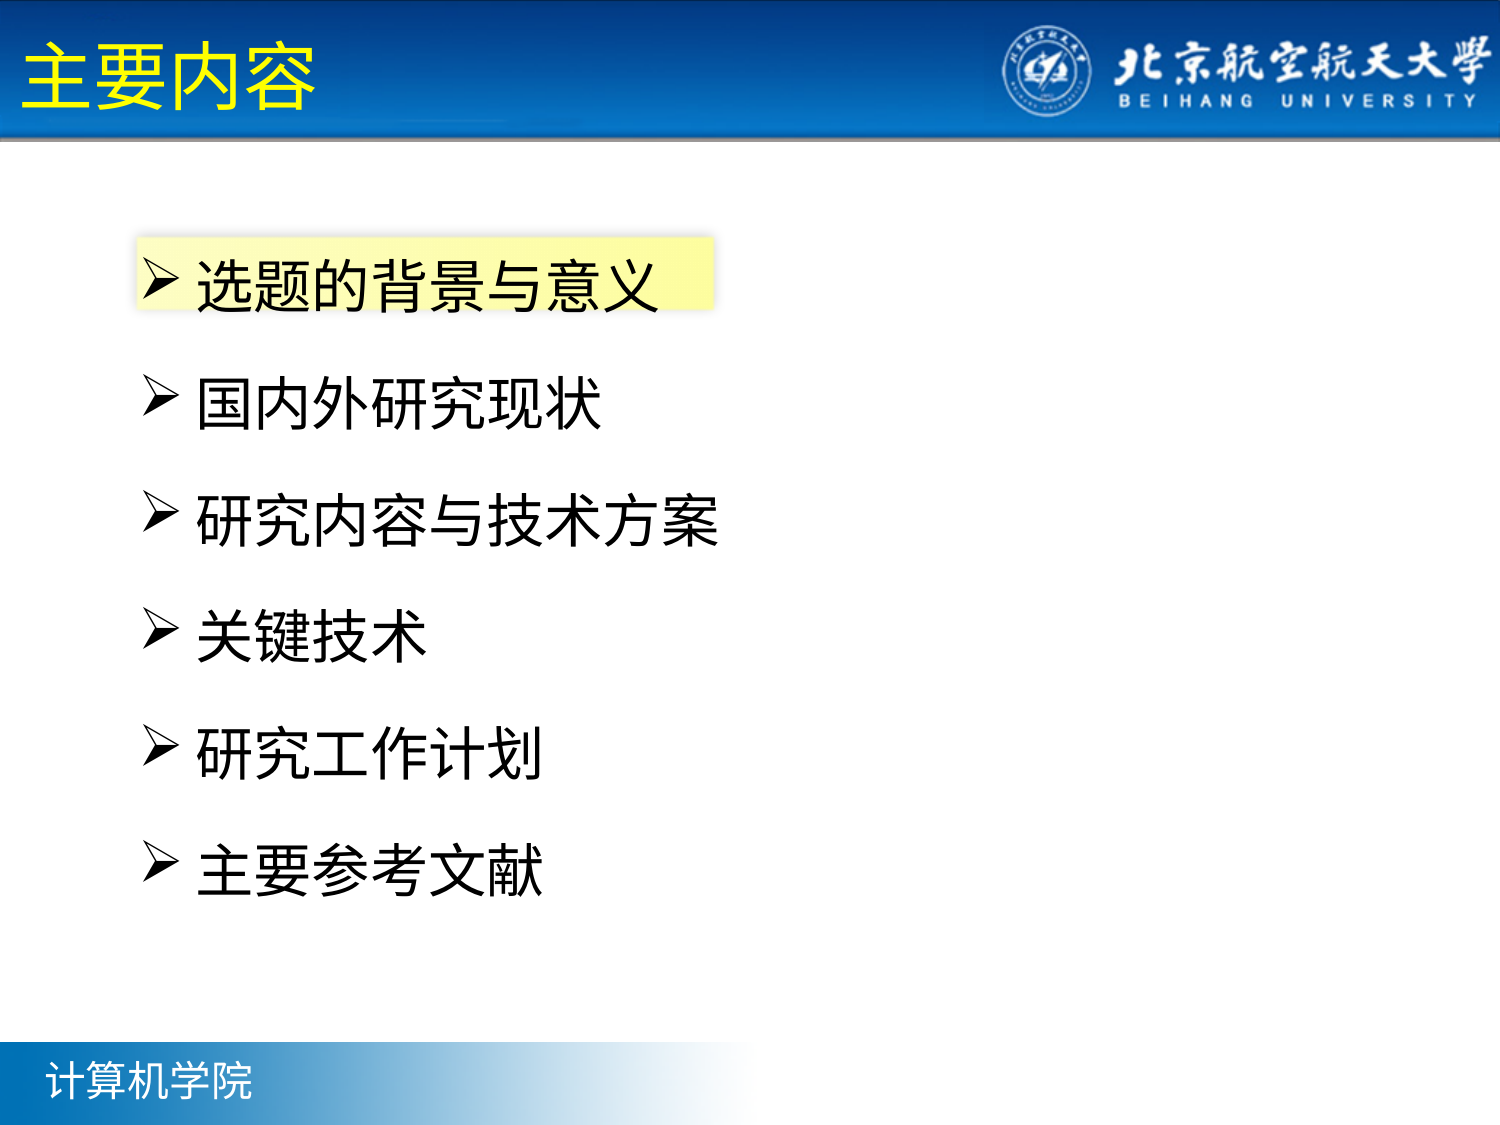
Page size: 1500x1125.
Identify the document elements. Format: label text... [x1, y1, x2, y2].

title 主要内容 [3, 23, 1037, 126]
picture [0, 0, 1500, 142]
picture [0, 1042, 1500, 1125]
list 选题的背景与意义 国内外研究现状 研究内容与技术方案 关键技术 研究工作计划 主要参考文献 [123, 208, 1447, 1012]
